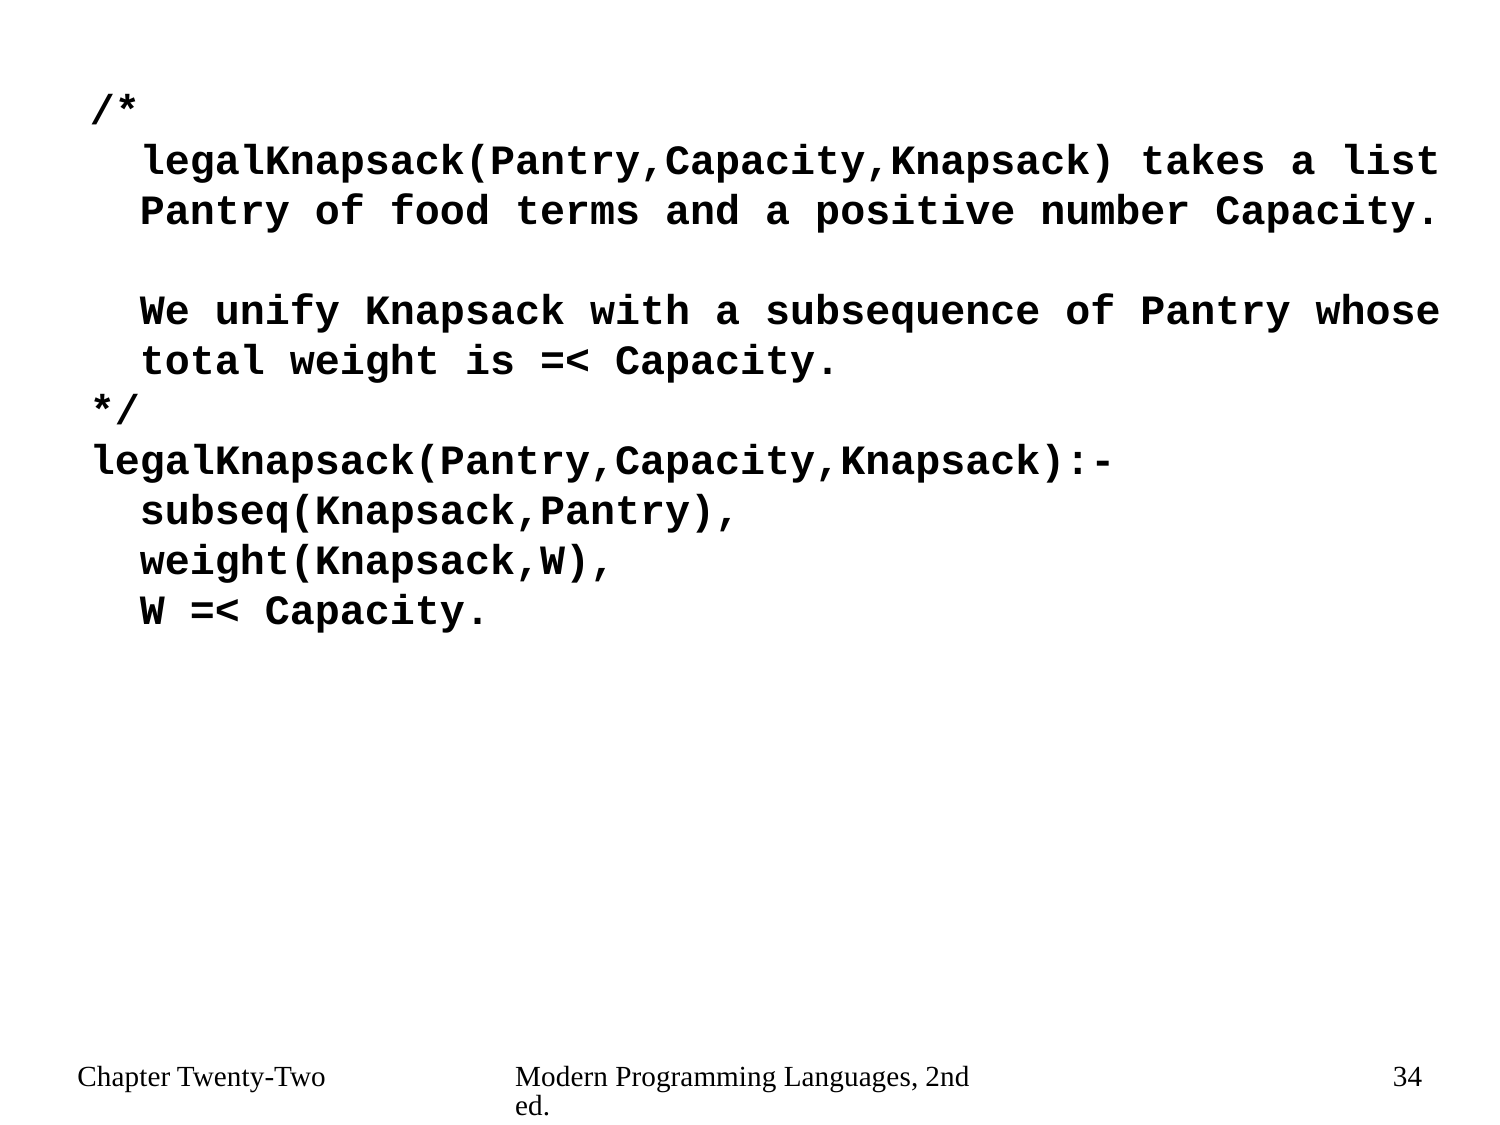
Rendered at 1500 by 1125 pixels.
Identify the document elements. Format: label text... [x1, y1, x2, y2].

text_box /* legalKnapsack(Pantry,Capacity,Knapsack) takes a list Pantry of food terms and a positive number Capacity. We unify Knapsack with a subsequence of Pantry whose total weight is =< Capacity. */ legalKnapsack(Pantry,Capacity,Knapsack):- subseq(Knapsack,Pantry), weight(Knapsack,W), W =< Capacity. [74, 75, 1488, 640]
footer Modern Programming Languages, 2nd ed. [499, 1036, 1001, 1113]
slide_number Chapter Twenty-Two [62, 1036, 401, 1113]
slide_number 34 [1124, 1036, 1438, 1113]
